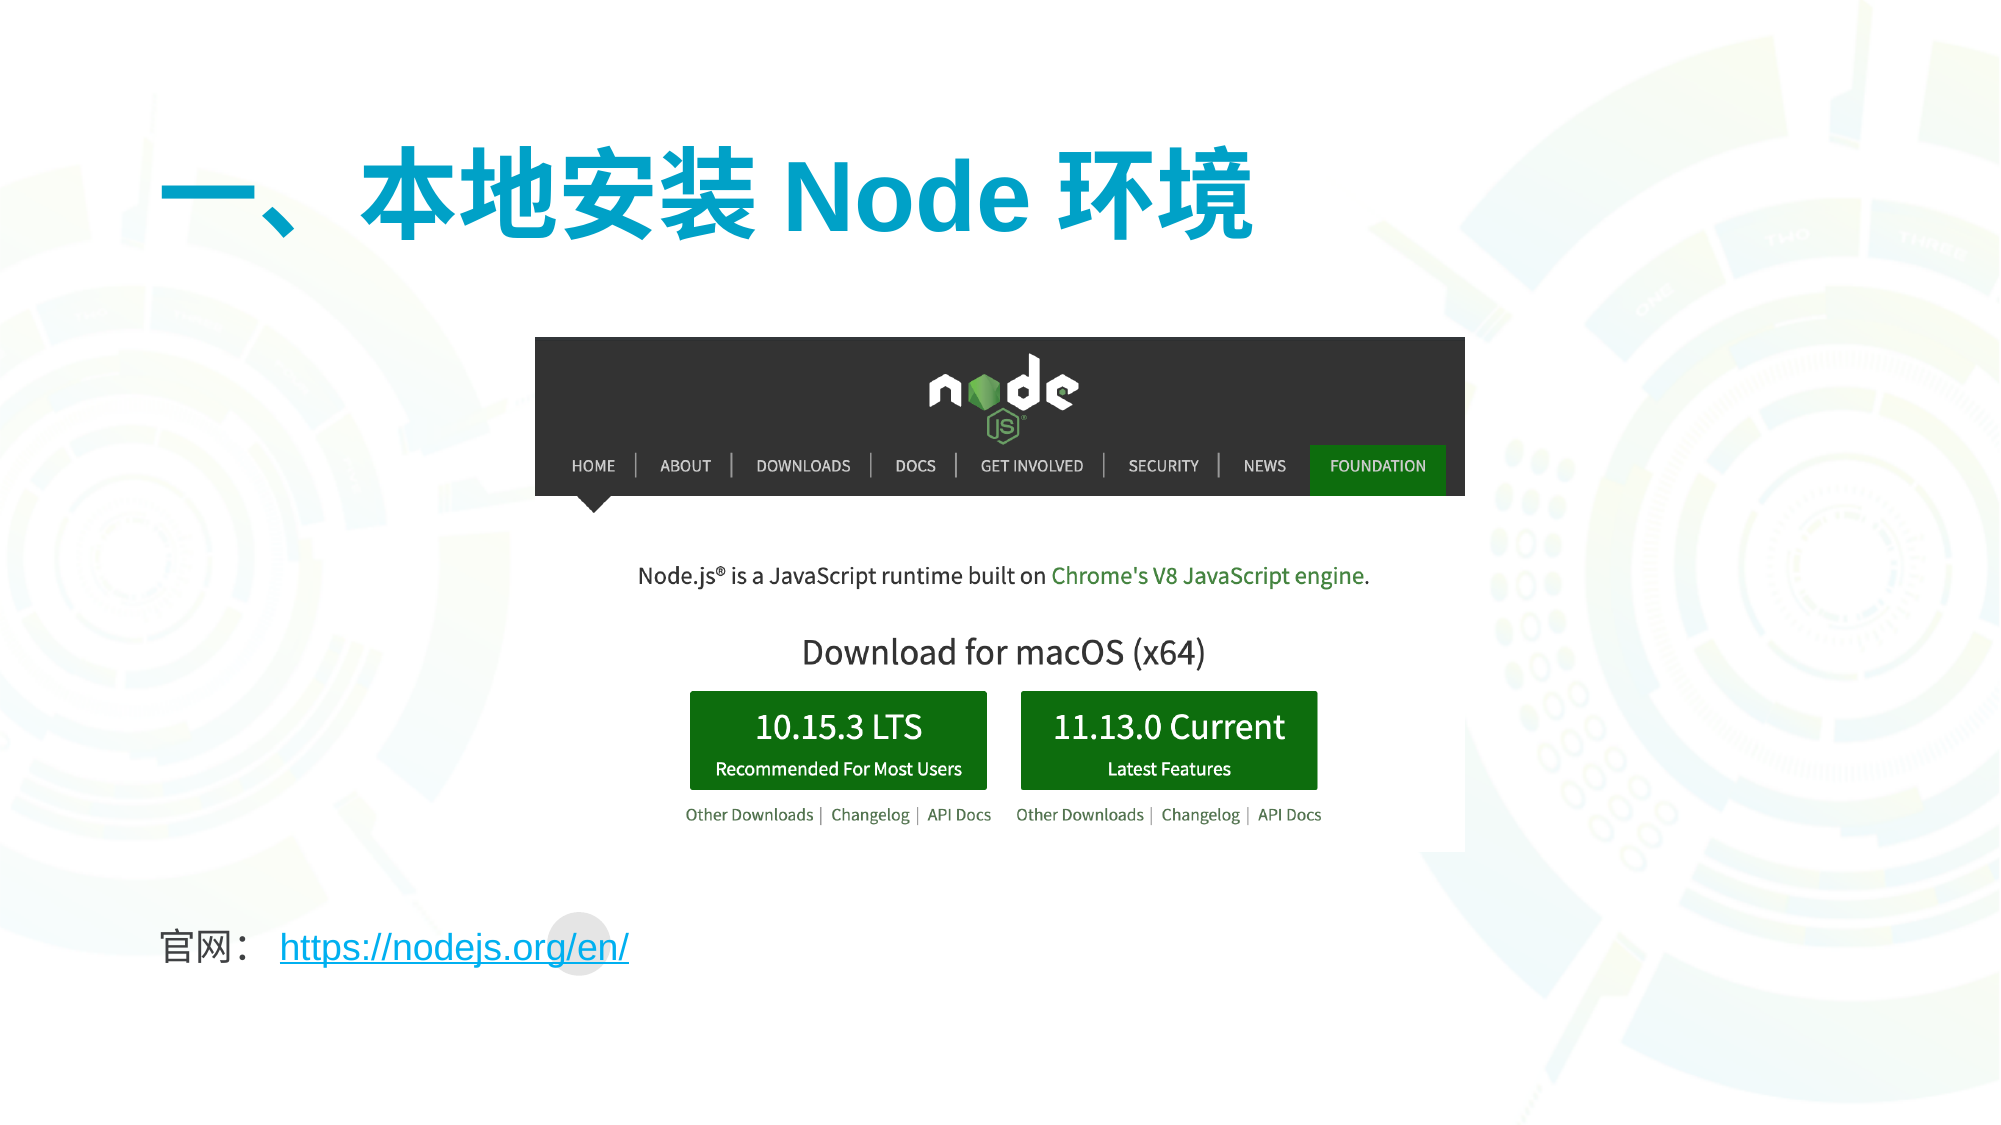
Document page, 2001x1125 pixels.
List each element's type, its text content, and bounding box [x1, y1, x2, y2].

picture [0, 0, 2001, 1125]
text_box [143, 184, 1138, 244]
text_box 一、本地安装Node环境 [143, 167, 1583, 261]
text_box 官网：https://nodejs.org/en/ [143, 915, 966, 975]
text_box [563, 911, 595, 915]
